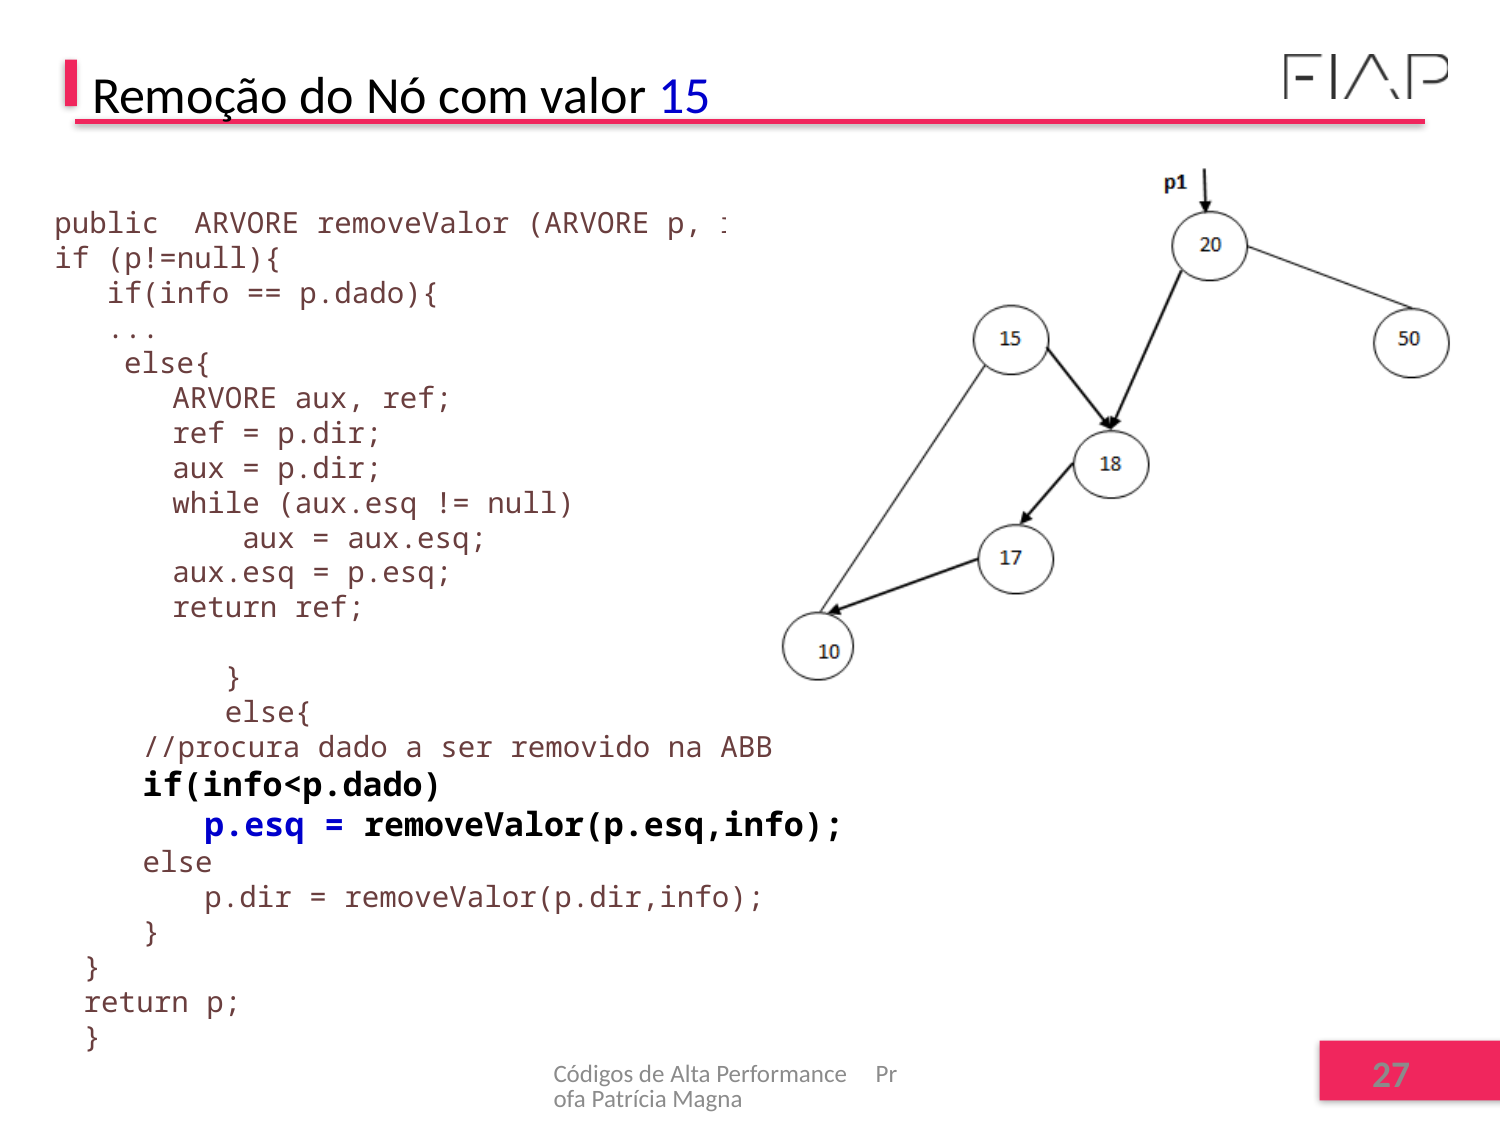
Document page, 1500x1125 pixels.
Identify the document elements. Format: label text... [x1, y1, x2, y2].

title Remoção do Nó com valor 15 [77, 53, 1427, 131]
slide_number 27 [1074, 1061, 1425, 1103]
picture [725, 164, 1500, 698]
text_box public ARVORE removeValor (ARVORE p, int info) { if (p!=null){ if(info == p.dado){ ... else{ ARVORE aux, ref; ref = p.dir; aux = p.dir; while (aux.esq != null) aux = aux.esq; aux.esq = p.esq; return ref; } else{ //procura dado a ser removido na ABB if(info<p.dado) p.esq = removeValor(p.esq,info); else p.dir = removeValor(p.dir,info); } } return p; } [39, 196, 1427, 1061]
footer Códigos de Alta Performance Profa Patrícia Magna [538, 1061, 914, 1103]
